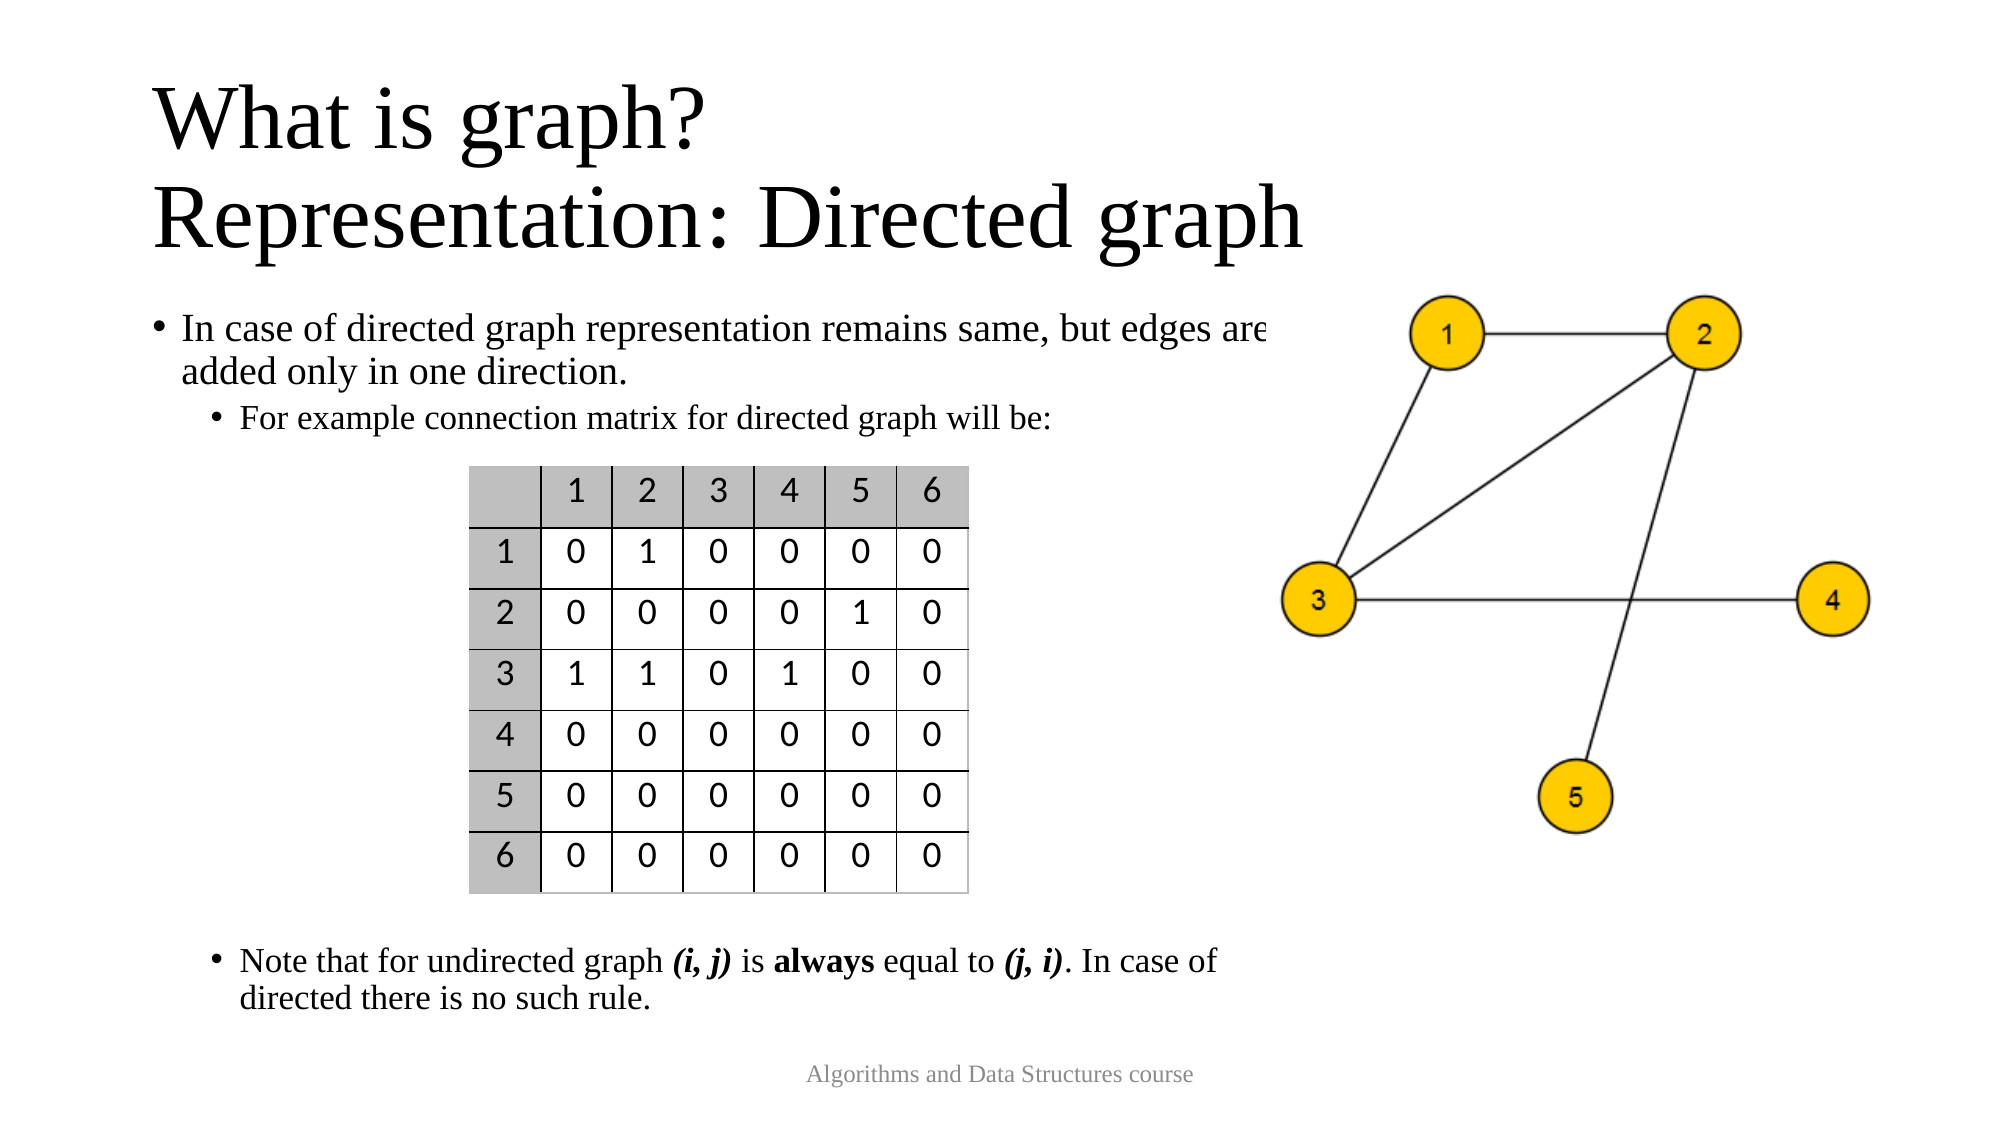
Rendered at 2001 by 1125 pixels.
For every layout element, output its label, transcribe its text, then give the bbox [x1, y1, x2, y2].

table_cell 0 [542, 529, 611, 588]
table_cell 0 [897, 833, 967, 892]
table_cell 0 [684, 529, 753, 588]
table_cell 0 [826, 711, 896, 770]
table_cell 0 [613, 711, 682, 770]
table_cell 0 [897, 772, 967, 831]
table_header [470, 468, 540, 527]
list In case of directed graph representation remains same, but edges are added only in one direction. For example connection matrix for directed graph will be: Note that for undirected graph (i, j) is always equal to (j, i). In case of directed there is no such rule. [137, 299, 1300, 1026]
table_cell 0 [897, 590, 967, 649]
table_cell 0 [684, 590, 753, 649]
table_cell 0 [897, 529, 967, 588]
table_cell 0 [755, 833, 824, 892]
table_cell 0 [542, 711, 611, 770]
table_cell 0 [684, 772, 753, 831]
table_cell 0 [684, 833, 753, 892]
table_cell 1 [613, 650, 682, 710]
table_cell 0 [613, 590, 682, 649]
table_cell 1 [470, 529, 540, 588]
table_cell 0 [826, 650, 896, 710]
table_cell 0 [613, 772, 682, 831]
table_cell 0 [826, 529, 896, 588]
table_header 2 [613, 468, 682, 527]
table_cell 0 [826, 772, 896, 831]
table_cell 0 [897, 711, 967, 770]
table_header 3 [684, 468, 753, 527]
table_cell 0 [897, 650, 967, 710]
footer Algorithms and Data Structures course [662, 1042, 1338, 1103]
table_cell 1 [755, 650, 824, 710]
table_cell 1 [613, 529, 682, 588]
table_cell 2 [470, 590, 540, 649]
table_header 4 [755, 468, 824, 527]
table_header 6 [897, 468, 967, 527]
table_cell 0 [542, 772, 611, 831]
title What is graph? Representation։ Directed graph [137, 59, 1863, 278]
table_cell 1 [826, 590, 896, 649]
table_cell 4 [470, 711, 540, 770]
table_cell 6 [470, 833, 540, 892]
table_cell 0 [542, 590, 611, 649]
table_header 5 [826, 468, 896, 527]
table_header 1 [542, 468, 611, 527]
table_cell 0 [755, 772, 824, 831]
table_cell 0 [826, 833, 896, 892]
table_cell 3 [470, 650, 540, 710]
picture [1266, 263, 1950, 881]
table_cell 1 [542, 650, 611, 710]
table_cell 0 [755, 711, 824, 770]
table_cell 0 [684, 711, 753, 770]
table_cell 0 [684, 650, 753, 710]
table_cell 0 [613, 833, 682, 892]
table_cell 5 [470, 772, 540, 831]
table_cell 0 [755, 590, 824, 649]
table_cell 0 [755, 529, 824, 588]
table_cell 0 [542, 833, 611, 892]
